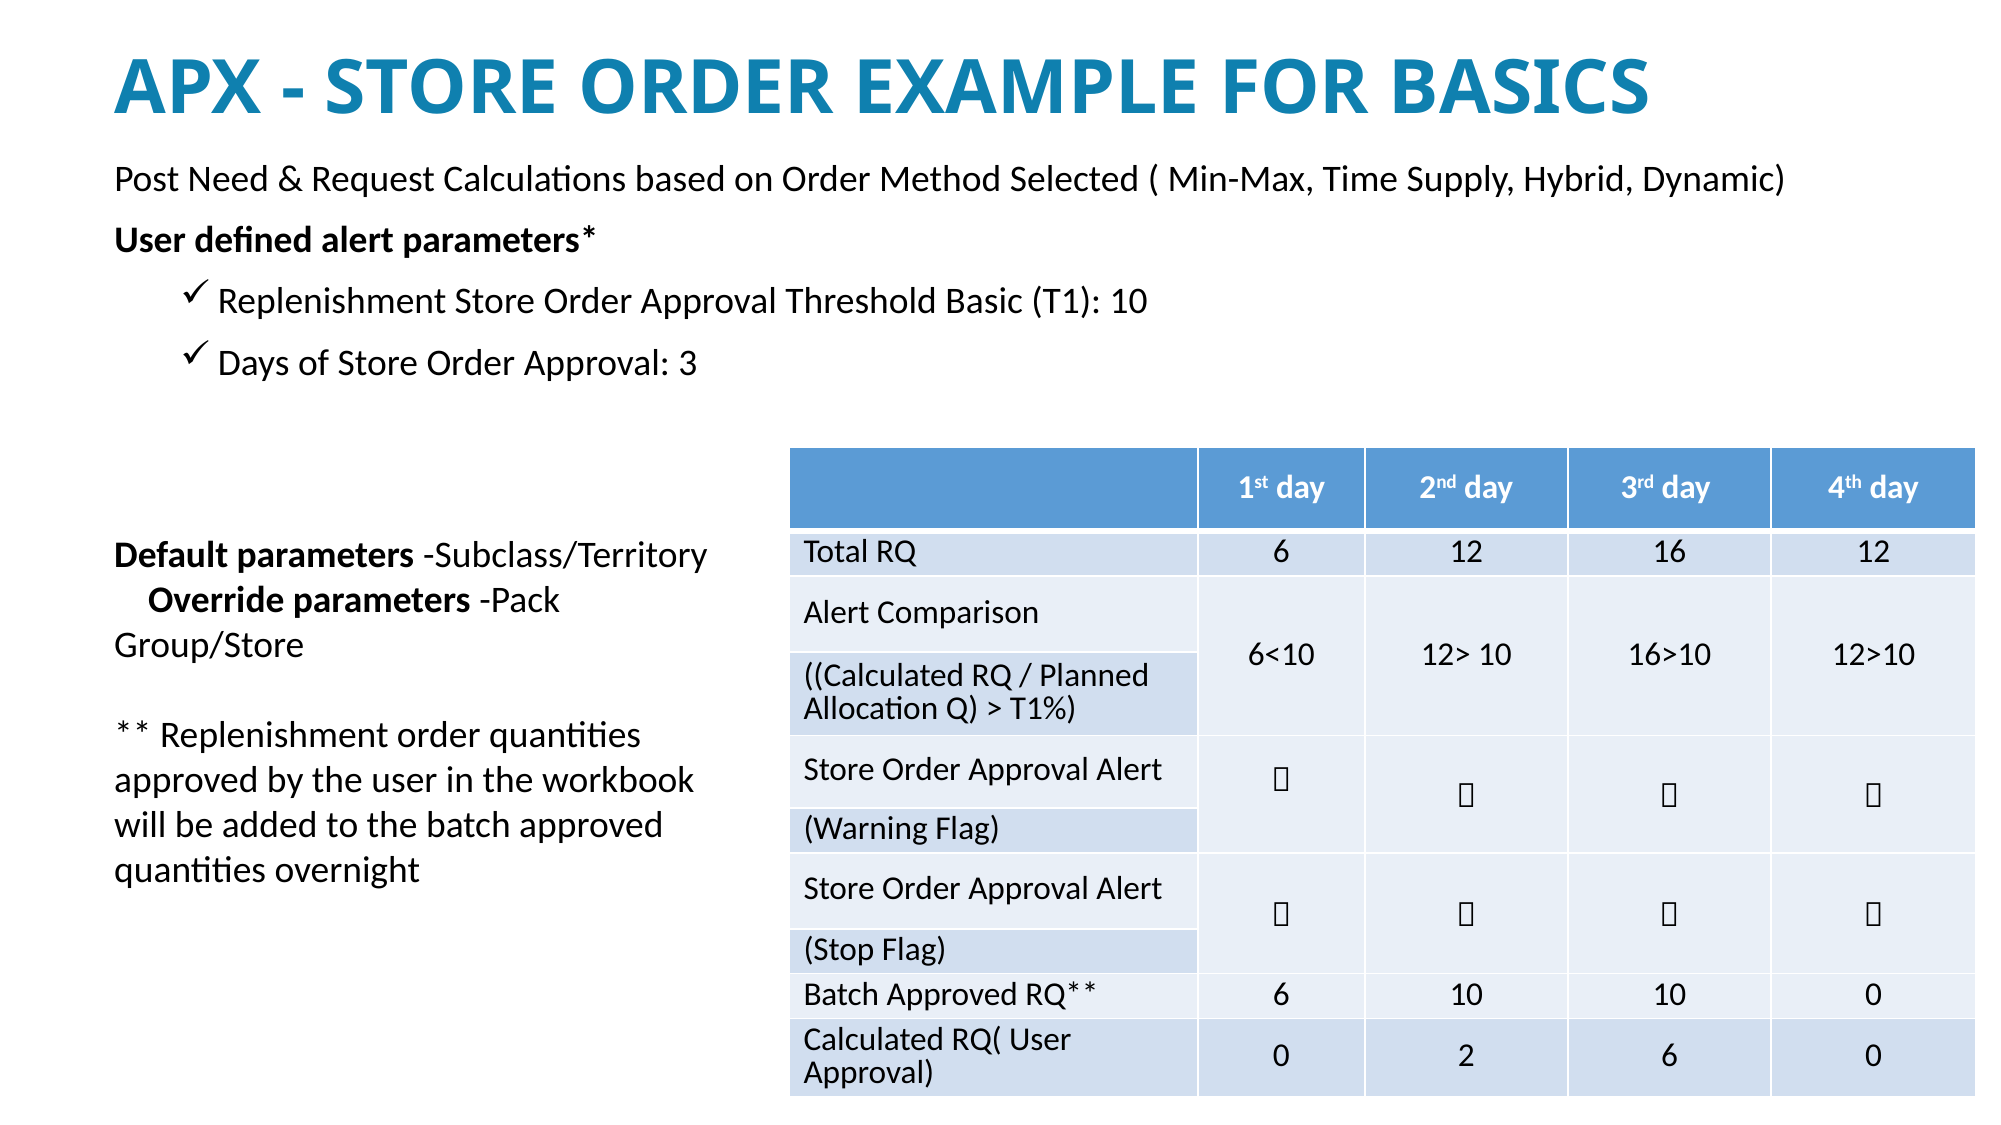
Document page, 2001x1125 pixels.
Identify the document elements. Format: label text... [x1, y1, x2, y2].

table_cell 0 [1772, 974, 1975, 1018]
title APX - Store order example for basics [99, 26, 1762, 152]
table_cell (Stop Flag) [790, 930, 1197, 973]
table_cell 12 [1366, 534, 1567, 575]
table_cell ((Calculated RQ / Planned Allocation Q) > T1%) [790, 653, 1197, 735]
table_header 4th day [1772, 448, 1975, 528]
table_cell (Warning Flag) [790, 809, 1197, 852]
table_header [790, 448, 1197, 528]
table_cell 6 [1199, 974, 1364, 1018]
table_cell 16 [1569, 534, 1770, 575]
table_header 2nd day [1366, 448, 1567, 528]
table_header 3rd day [1569, 448, 1770, 528]
table_cell Total RQ [790, 534, 1197, 575]
table_cell  [1366, 854, 1567, 973]
table_cell 10 [1569, 974, 1770, 1018]
table_cell 6<10 [1199, 577, 1364, 735]
table_cell 0 [1199, 1019, 1364, 1096]
table_cell  [1569, 854, 1770, 973]
table_cell Alert Comparison [790, 577, 1197, 651]
table_cell  [1772, 854, 1975, 973]
table_cell  [1199, 854, 1364, 973]
table_cell  [1772, 736, 1975, 852]
table_cell  [1569, 736, 1770, 852]
table_cell  [1199, 736, 1364, 852]
table_cell Store Order Approval Alert [790, 736, 1197, 807]
table_cell  [1366, 736, 1567, 852]
table_cell 12 [1772, 534, 1975, 575]
table_cell Batch Approved RQ** [790, 974, 1197, 1018]
table_cell 10 [1366, 974, 1567, 1018]
list Post Need & Request Calculations based on Order Method Selected ( Min-Max, Time Supply, Hybrid, Dynamic) User defined alert parameters* Replenishment Store Order Approval Threshold Basic (T1): 10 Days of Store Order Approval: 3 [99, 151, 1961, 398]
table_cell 2 [1366, 1019, 1567, 1096]
table_cell 12>10 [1772, 577, 1975, 735]
table_cell 12> 10 [1366, 577, 1567, 735]
table_header 1st day [1199, 448, 1364, 528]
table_cell 16>10 [1569, 577, 1770, 735]
text_box Default parameters -Subclass/Territory Override parameters -Pack Group/Store ** Replenishment order quantities approved by the user in the workbook will be added to the batch approved quantities overnight [99, 522, 768, 942]
table_cell 6 [1199, 534, 1364, 575]
table_cell 0 [1772, 1019, 1975, 1096]
table_cell 6 [1569, 1019, 1770, 1096]
table_cell Store Order Approval Alert [790, 854, 1197, 928]
table_cell Calculated RQ( User Approval) [790, 1019, 1197, 1096]
